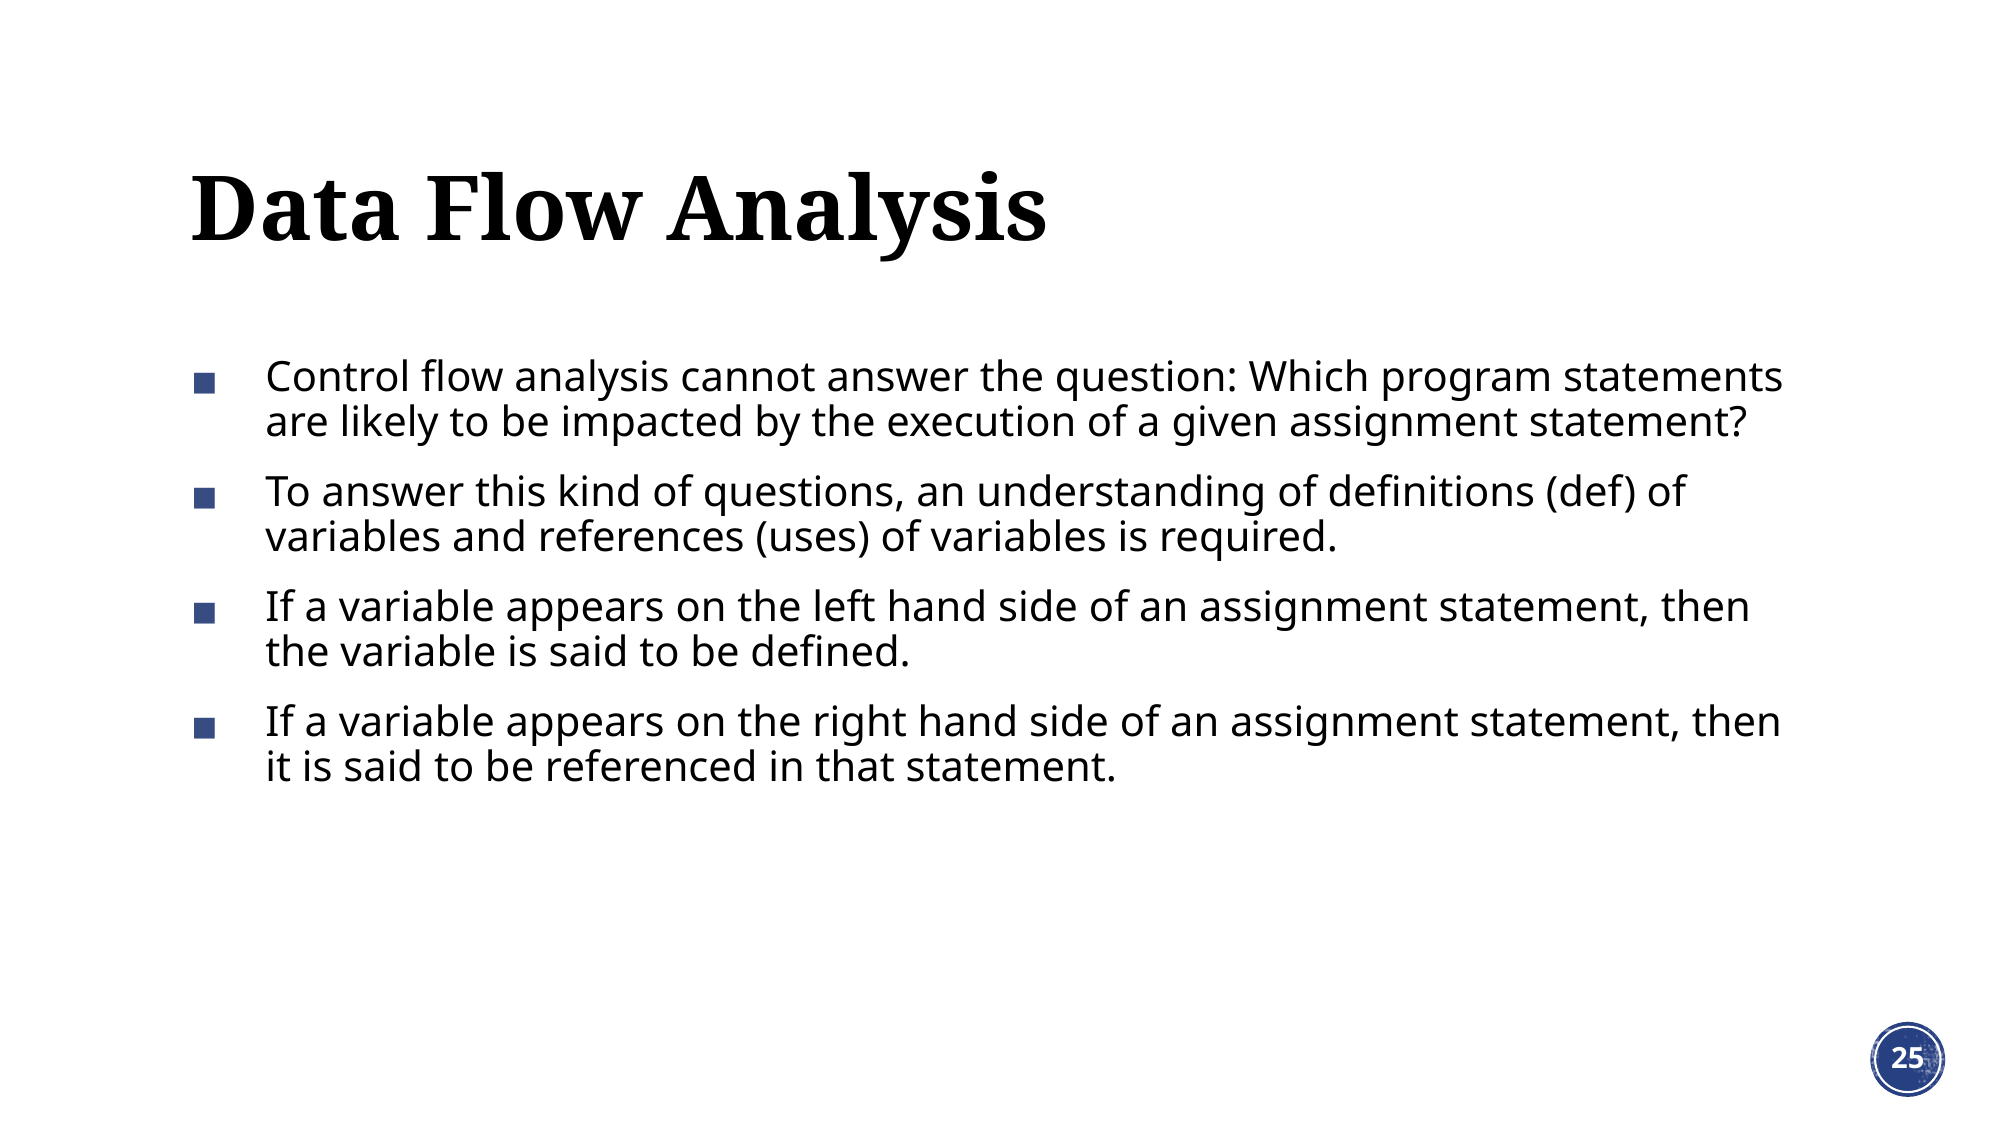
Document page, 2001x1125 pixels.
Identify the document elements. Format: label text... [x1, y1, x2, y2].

title Data Flow Analysis [175, 79, 1826, 344]
list Control flow analysis cannot answer the question: Which program statements are likely to be impacted by the execution of a given assignment statement? To answer this kind of questions, an understanding of definitions (def) of variables and references (uses) of variables is required. If a variable appears on the left hand side of an assignment statement, then the variable is said to be defined. If a variable appears on the right hand side of an assignment statement, then it is said to be referenced in that statement. [175, 348, 1826, 1013]
picture [1887, 1021, 1929, 1028]
slide_number ‹#› [1855, 1028, 1961, 1089]
picture [1884, 1089, 1931, 1097]
